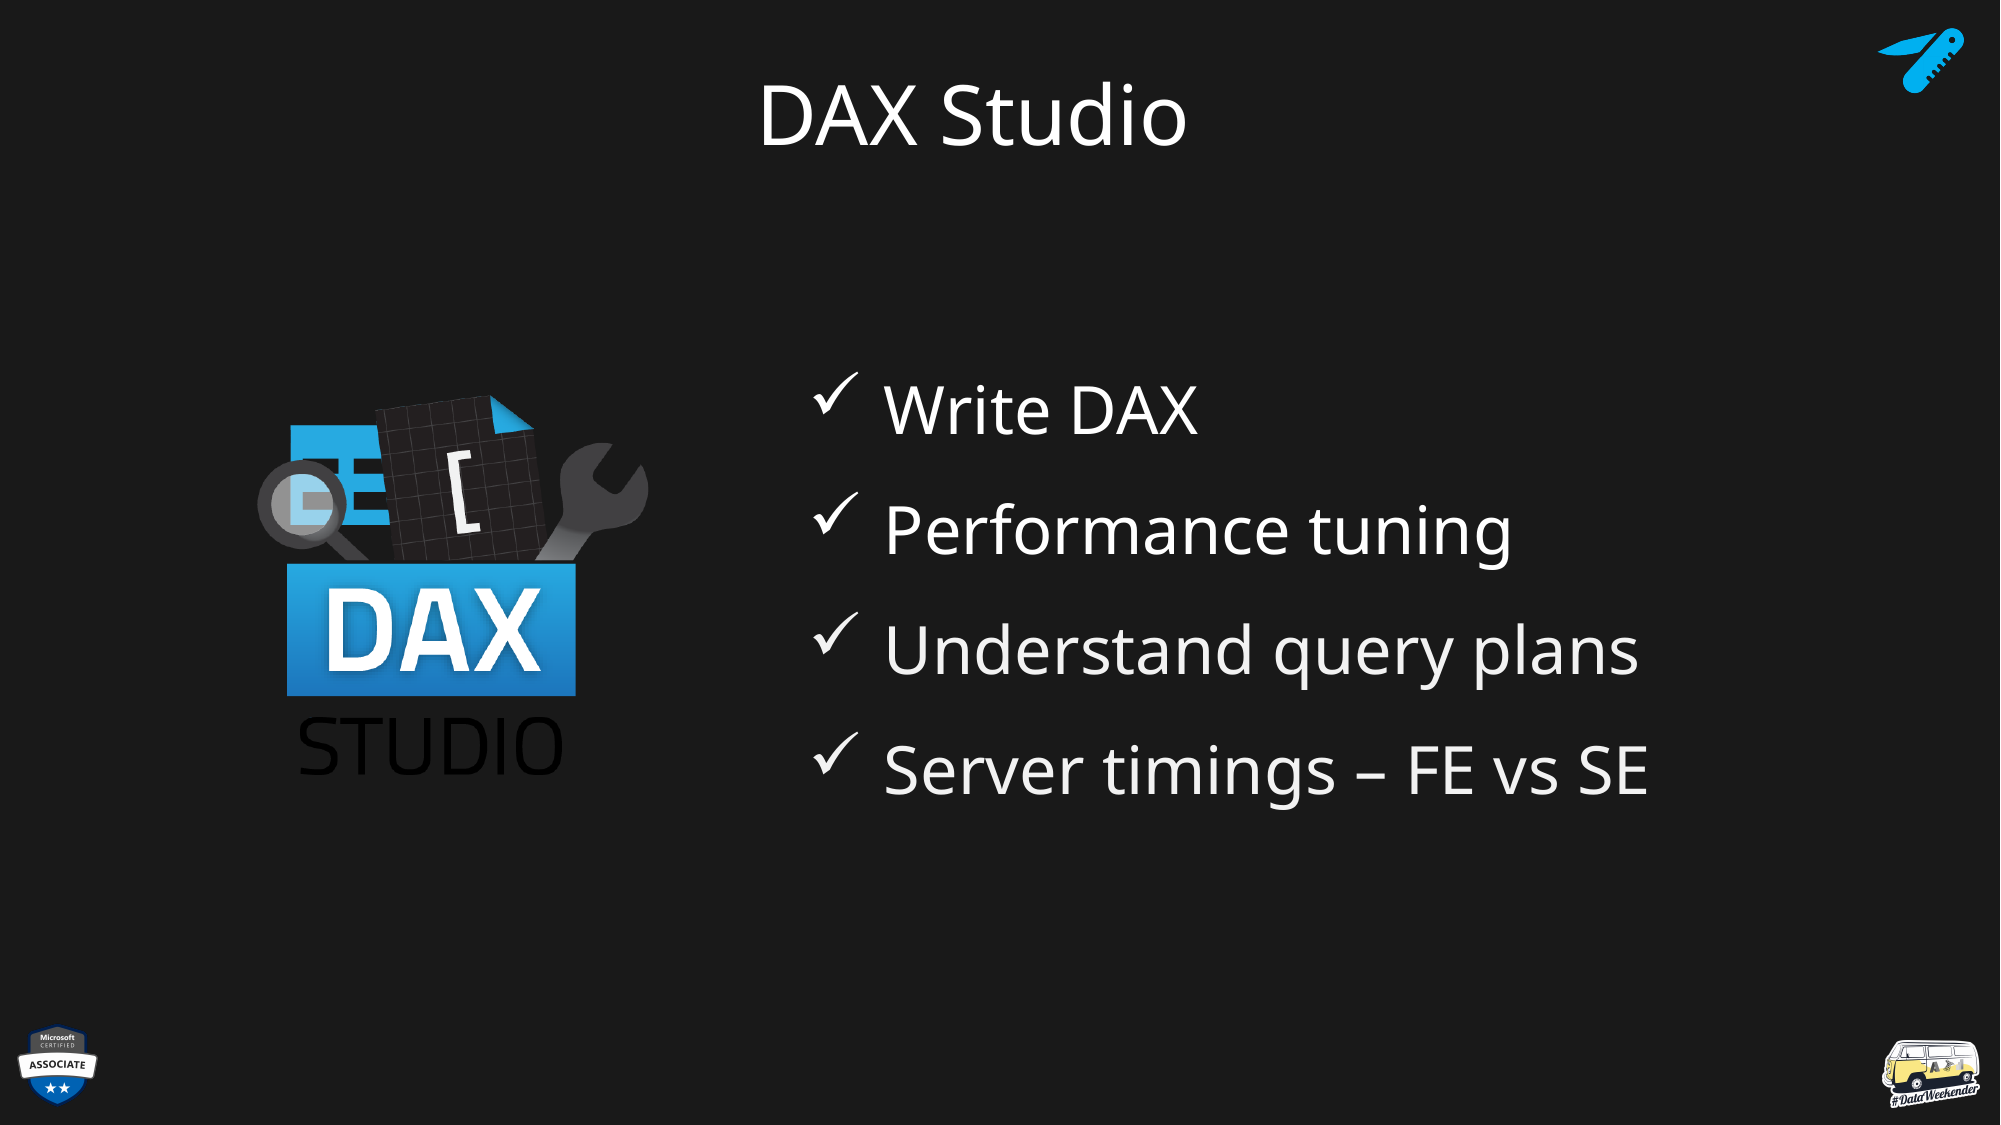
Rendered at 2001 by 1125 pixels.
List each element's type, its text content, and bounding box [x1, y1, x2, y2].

text_box DAX Studio [199, 55, 1748, 170]
text_box Write DAX Performance tuning Understand query plans Server timings – FE vs SE [794, 320, 1790, 816]
picture [14, 1022, 100, 1108]
picture [1857, 0, 1991, 124]
picture [1882, 1040, 1980, 1108]
picture [205, 360, 656, 811]
